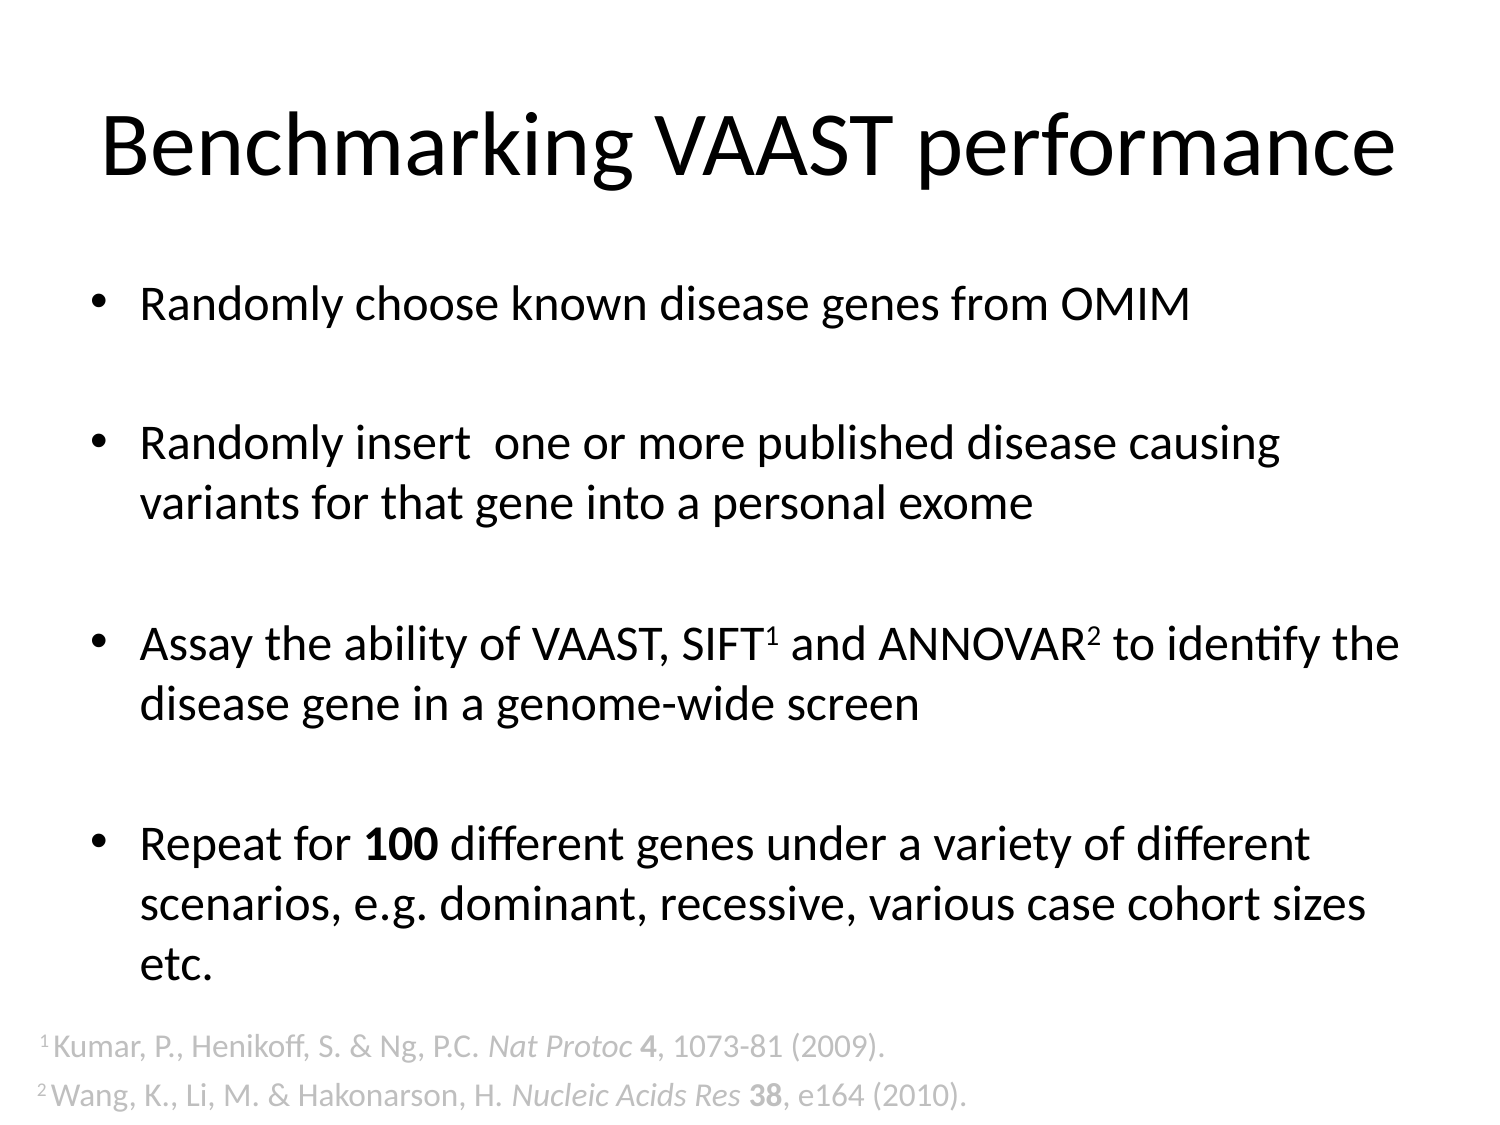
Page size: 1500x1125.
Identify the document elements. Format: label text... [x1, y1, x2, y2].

text_box 2 Wang, K., Li, M. & Hakonarson, H. Nucleic Acids Res 38, e164 (2010). [22, 1065, 983, 1121]
title Benchmarking VAAST performance [75, 45, 1425, 233]
list Randomly choose known disease genes from OMIM Randomly insert one or more published disease causing variants for that gene into a personal exome Assay the ability of VAAST, SIFT1 and ANNOVAR2 to identify the disease gene in a genome-wide screen Repeat for 100 different genes under a variety of different scenarios, e.g. dominant, recessive, various case cohort sizes etc. [75, 262, 1425, 1005]
text_box 1 Kumar, P., Henikoff, S. & Ng, P.C. Nat Protoc 4, 1073-81 (2009). [24, 1016, 909, 1065]
